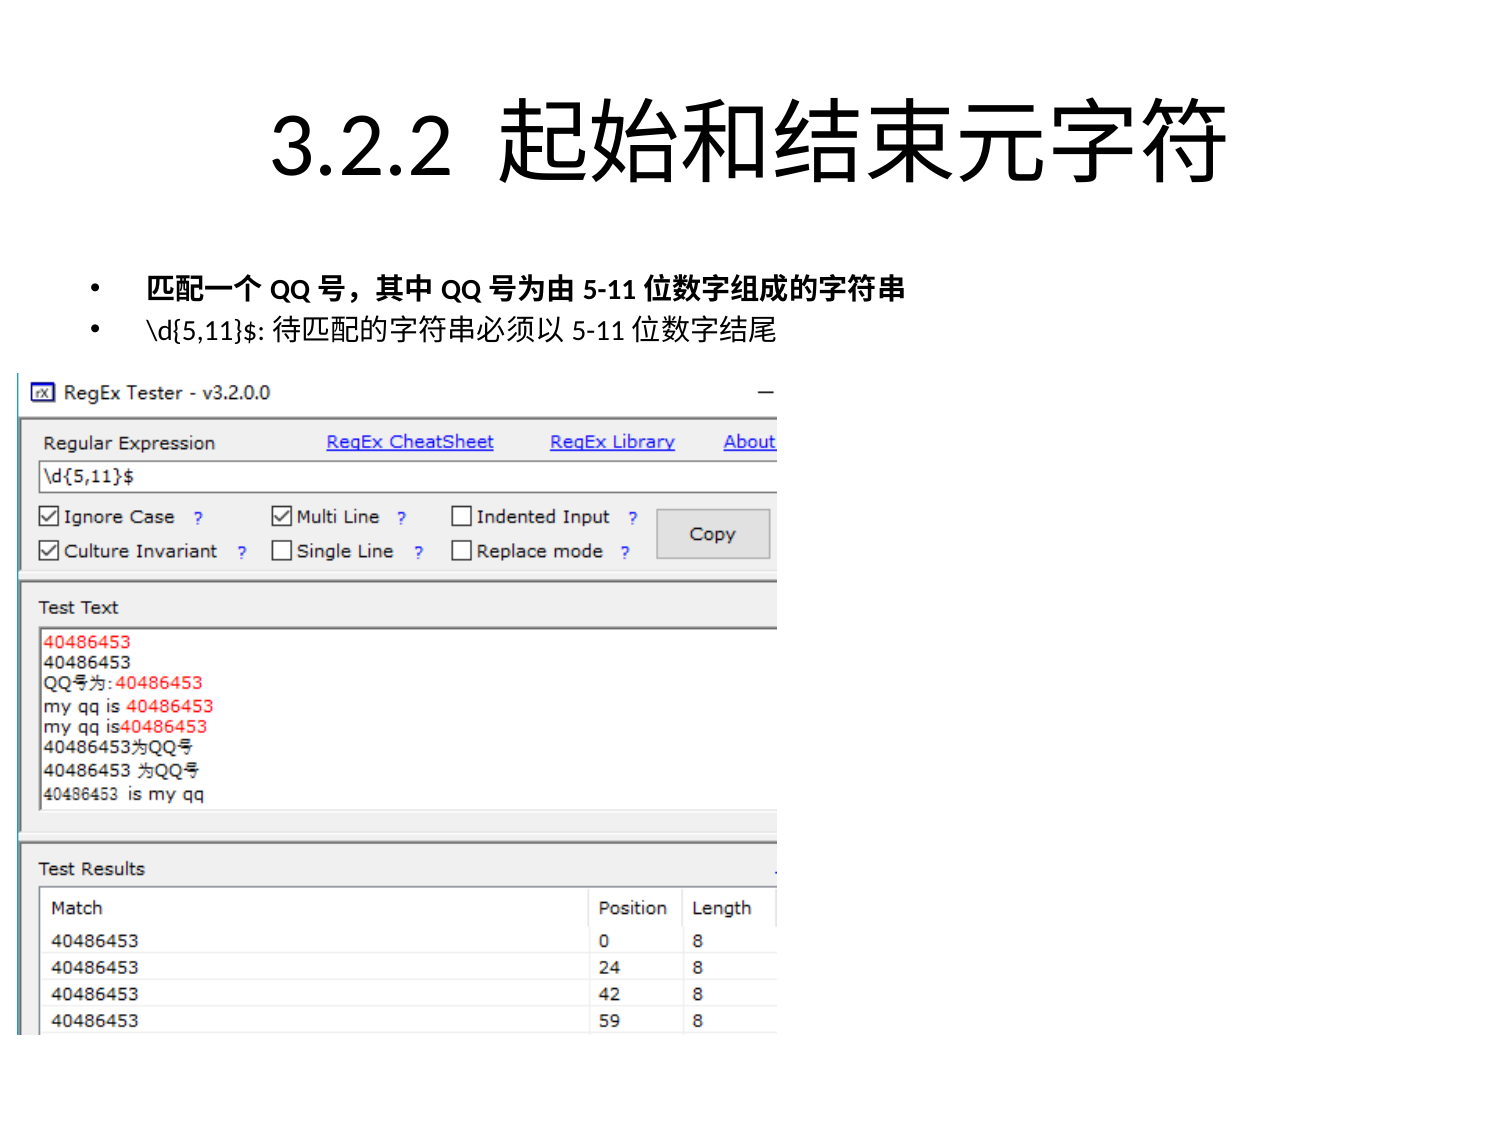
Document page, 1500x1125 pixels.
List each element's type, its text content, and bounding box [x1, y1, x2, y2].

picture [17, 373, 778, 1035]
title 3.2.2 起始和结束元字符 [75, 45, 1425, 233]
list 匹配一个QQ号，其中QQ号为由5-11位数字组成的字符串 \d{5,11}$:待匹配的字符串必须以5-11位数字结尾 [75, 262, 1425, 1005]
